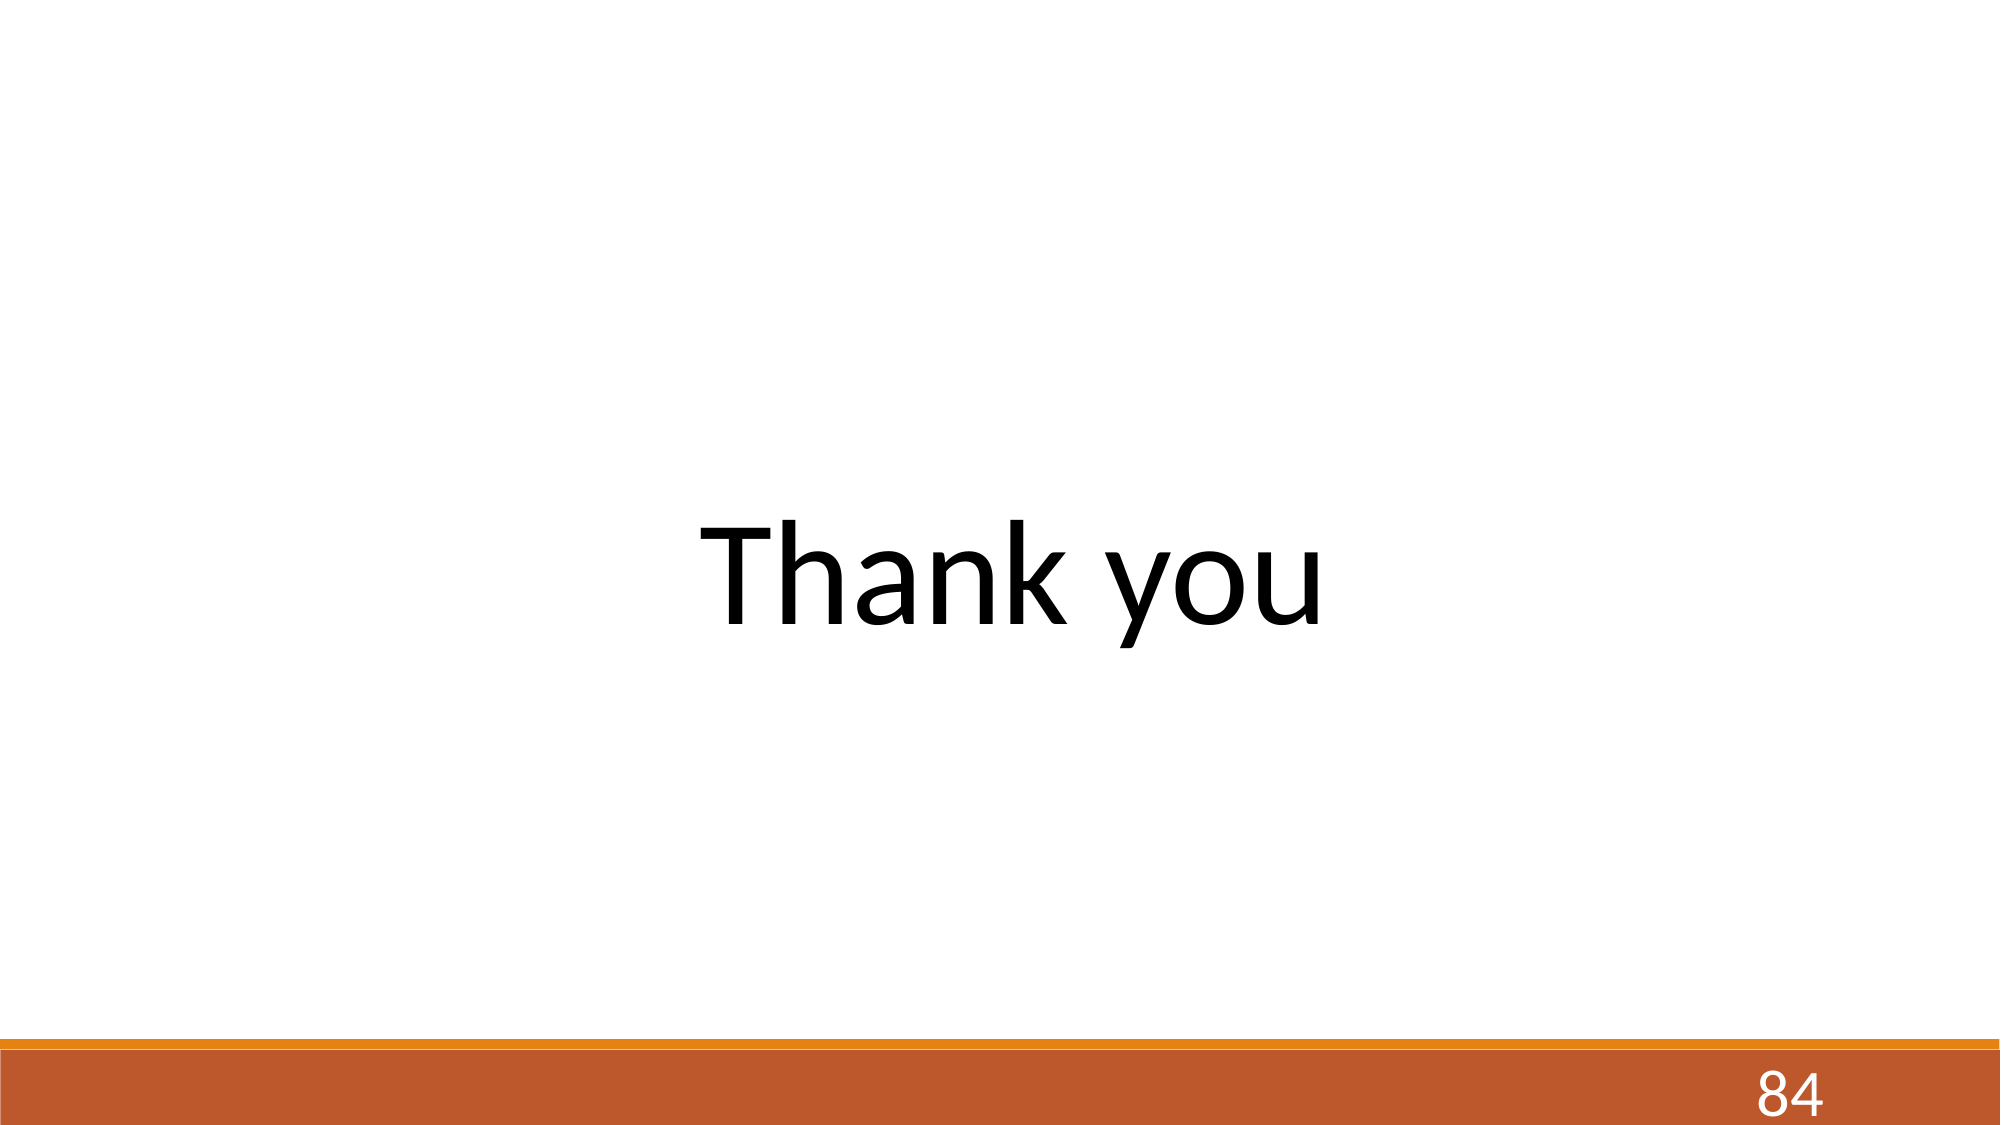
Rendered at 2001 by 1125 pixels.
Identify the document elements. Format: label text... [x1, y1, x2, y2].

text_box Thank you [685, 467, 1344, 662]
slide_number 84 [1624, 1059, 1840, 1120]
